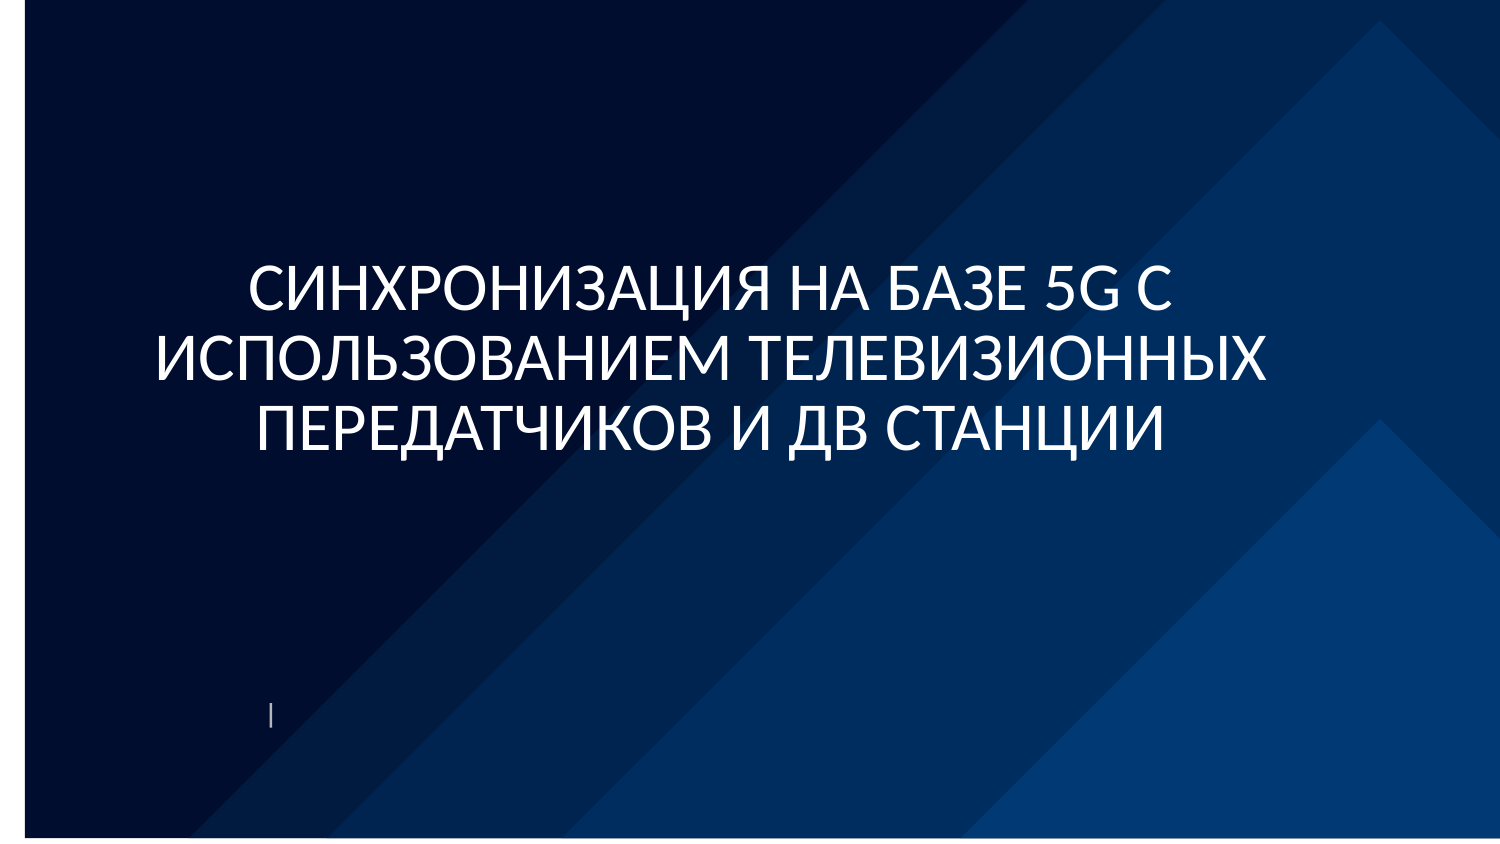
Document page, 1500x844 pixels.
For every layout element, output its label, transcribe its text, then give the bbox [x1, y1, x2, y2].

title СИНХРОНИЗАЦИЯ НА БАЗЕ 5G С ИСПОЛЬЗОВАНИЕМ ТЕЛЕВИЗИОННЫХ ПЕРЕДАТЧИКОВ И ДВ СТАНЦИИ [112, 242, 188, 465]
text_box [188, 0, 1500, 839]
text_box [24, 0, 188, 839]
